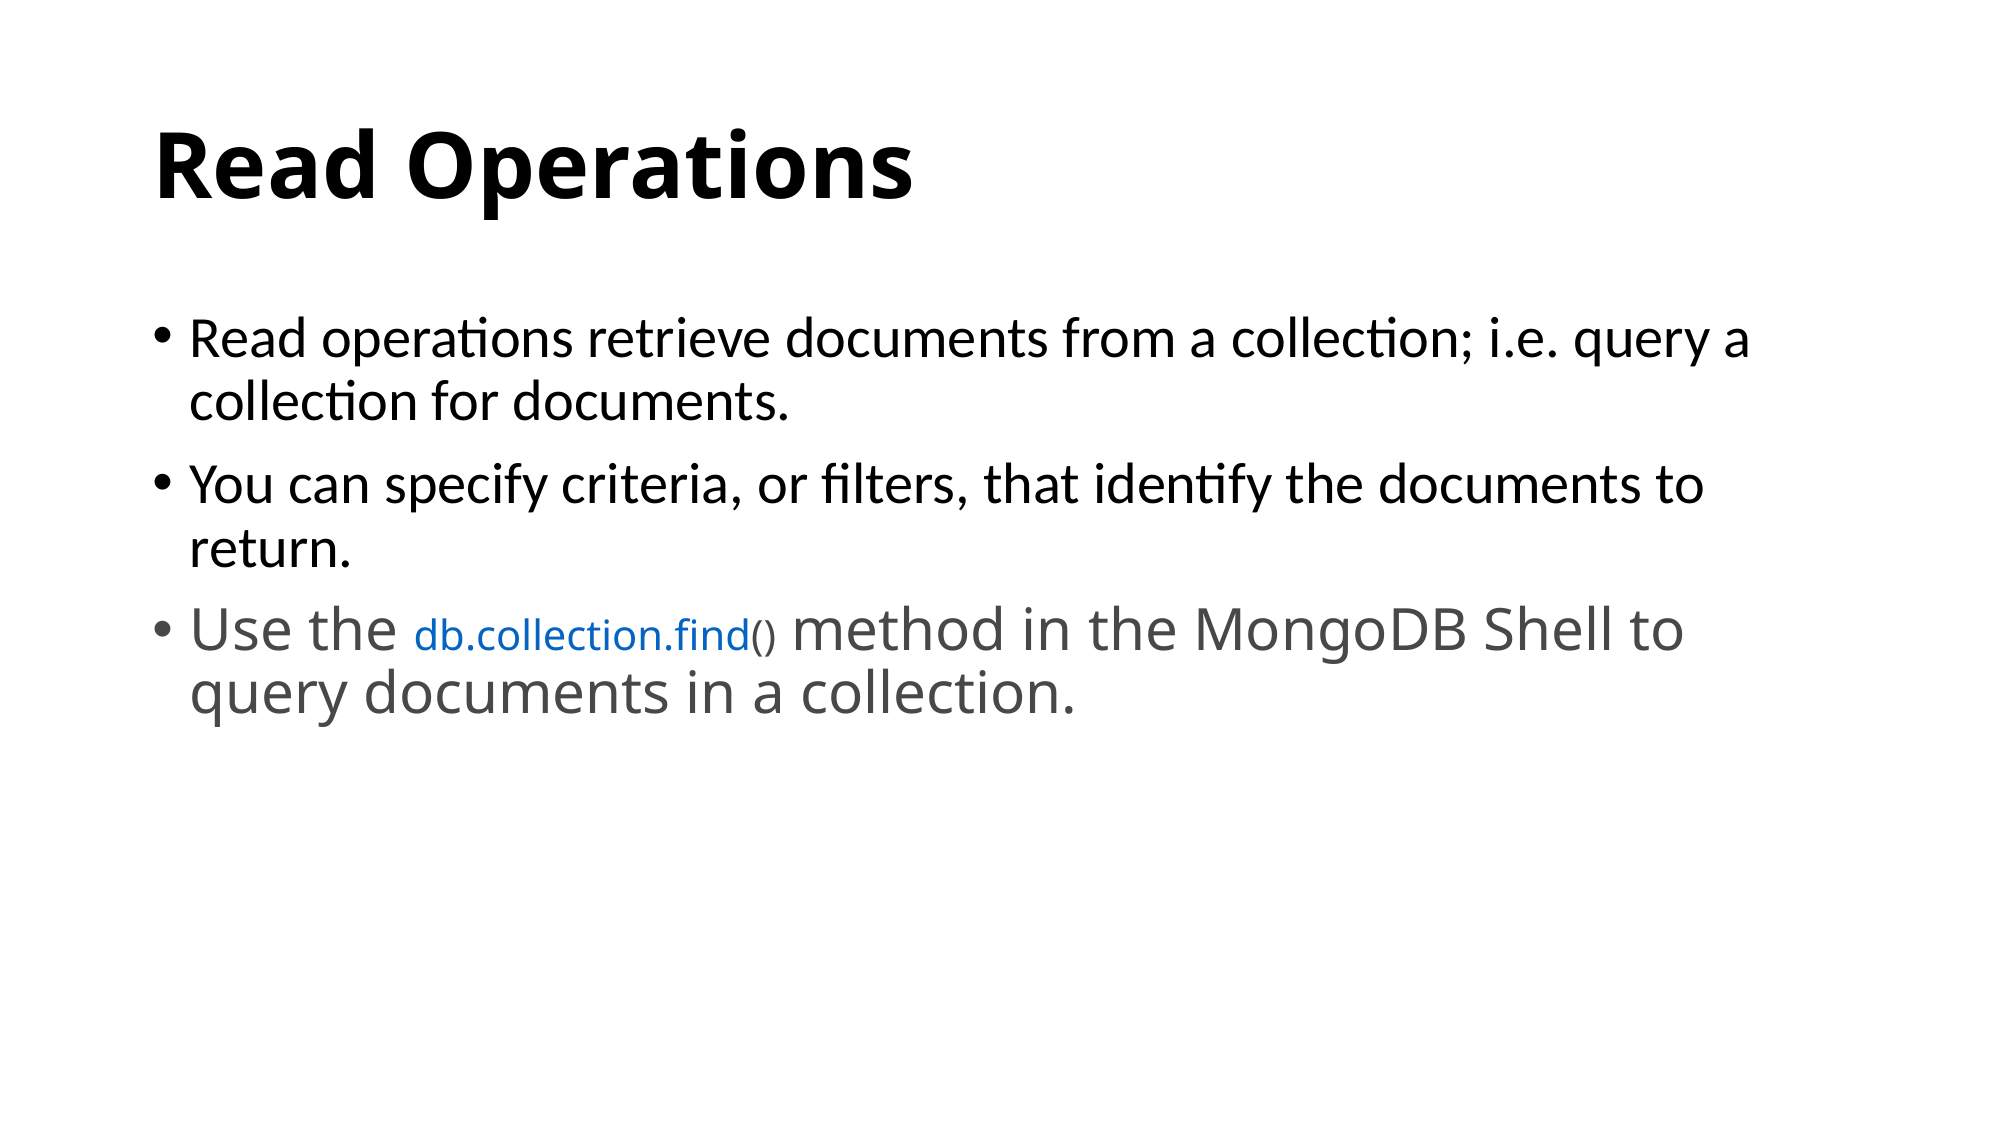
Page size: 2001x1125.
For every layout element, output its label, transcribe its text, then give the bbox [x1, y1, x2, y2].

list Read operations retrieve documents from a collection; i.e. query a collection for documents. You can specify criteria, or filters, that identify the documents to return. Use the db.collection.find() method in the MongoDB Shell to query documents in a collection. [137, 299, 1863, 1014]
title Read Operations [137, 59, 1863, 278]
